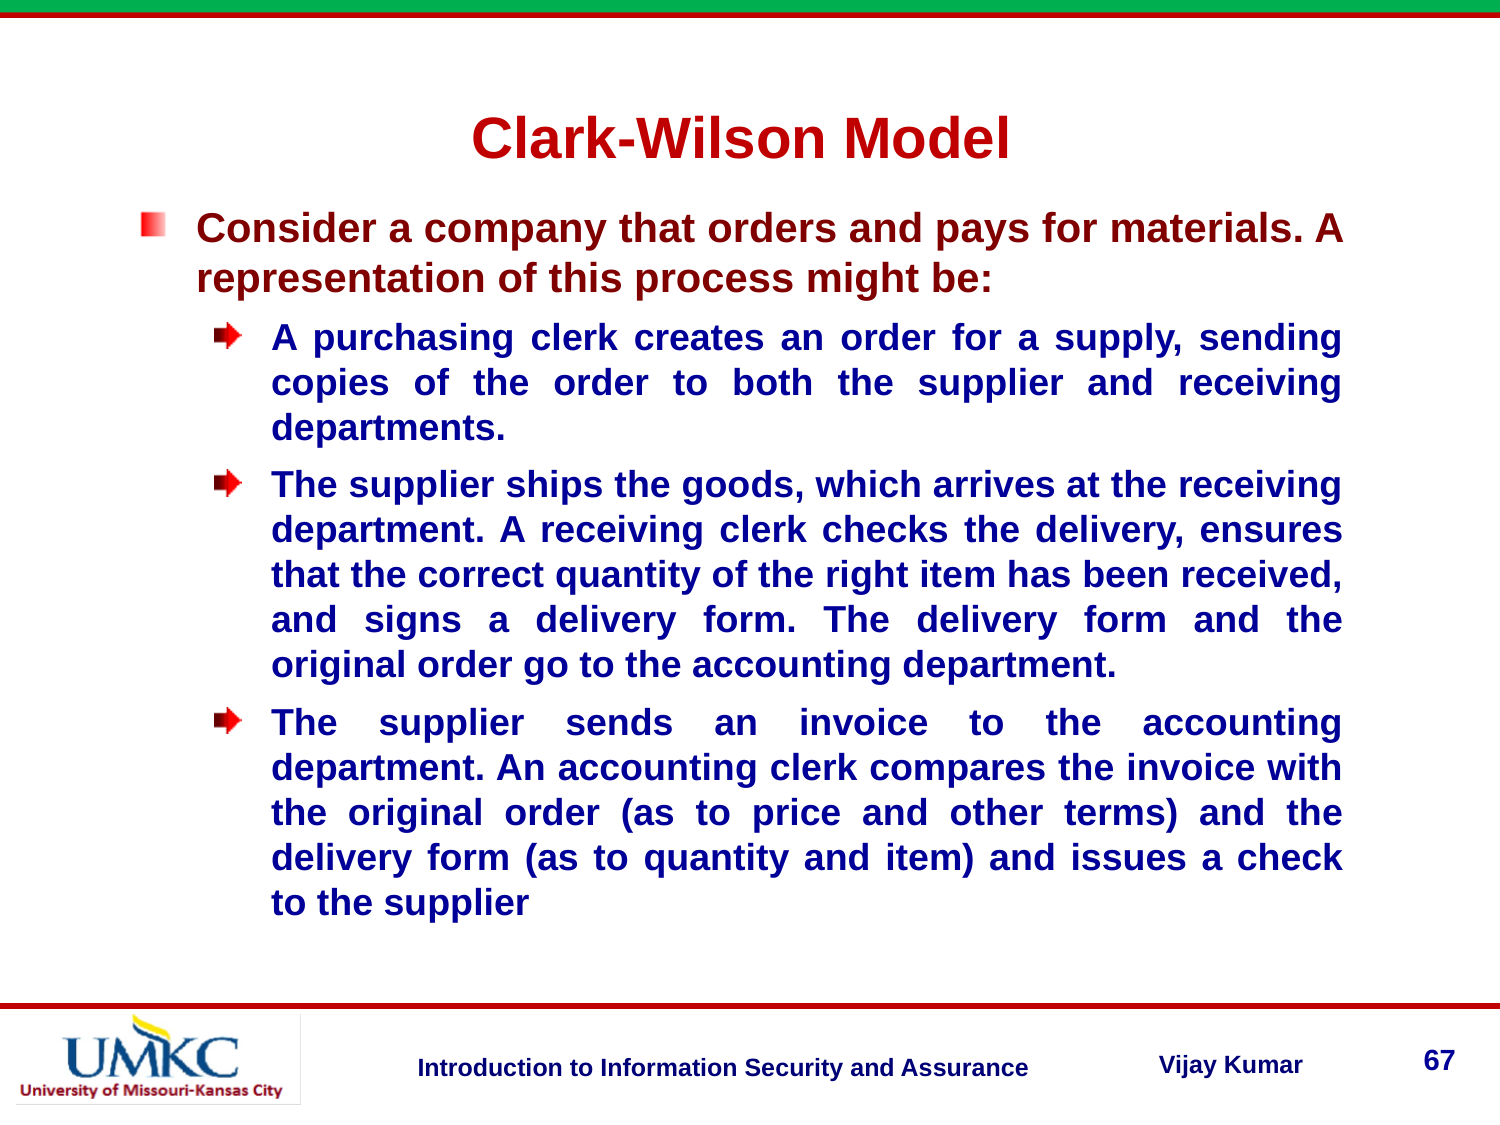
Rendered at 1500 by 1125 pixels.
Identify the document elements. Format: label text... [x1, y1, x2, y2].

slide_number 67 [1372, 1033, 1472, 1074]
title Clark-Wilson Model [104, 75, 1380, 195]
picture [214, 707, 242, 734]
picture [16, 1014, 301, 1106]
picture [214, 322, 242, 349]
picture [139, 210, 169, 240]
picture [214, 469, 242, 497]
text_box Consider a company that orders and pays for materials. A representation of this process might be: A purchasing clerk creates an order for a supply, sending copies of the order to both the supplier and receiving departments. The supplier ships the goods, which arrives at the receiving department. A receiving clerk checks the delivery, ensures that the correct quantity of the right item has been received, and signs a delivery form. The delivery form and the original order go to the accounting department. The supplier sends an invoice to the accounting department. An accounting clerk compares the invoice with the original order (as to price and other terms) and the delivery form (as to quantity and item) and issues a check to the supplier [124, 192, 1359, 931]
